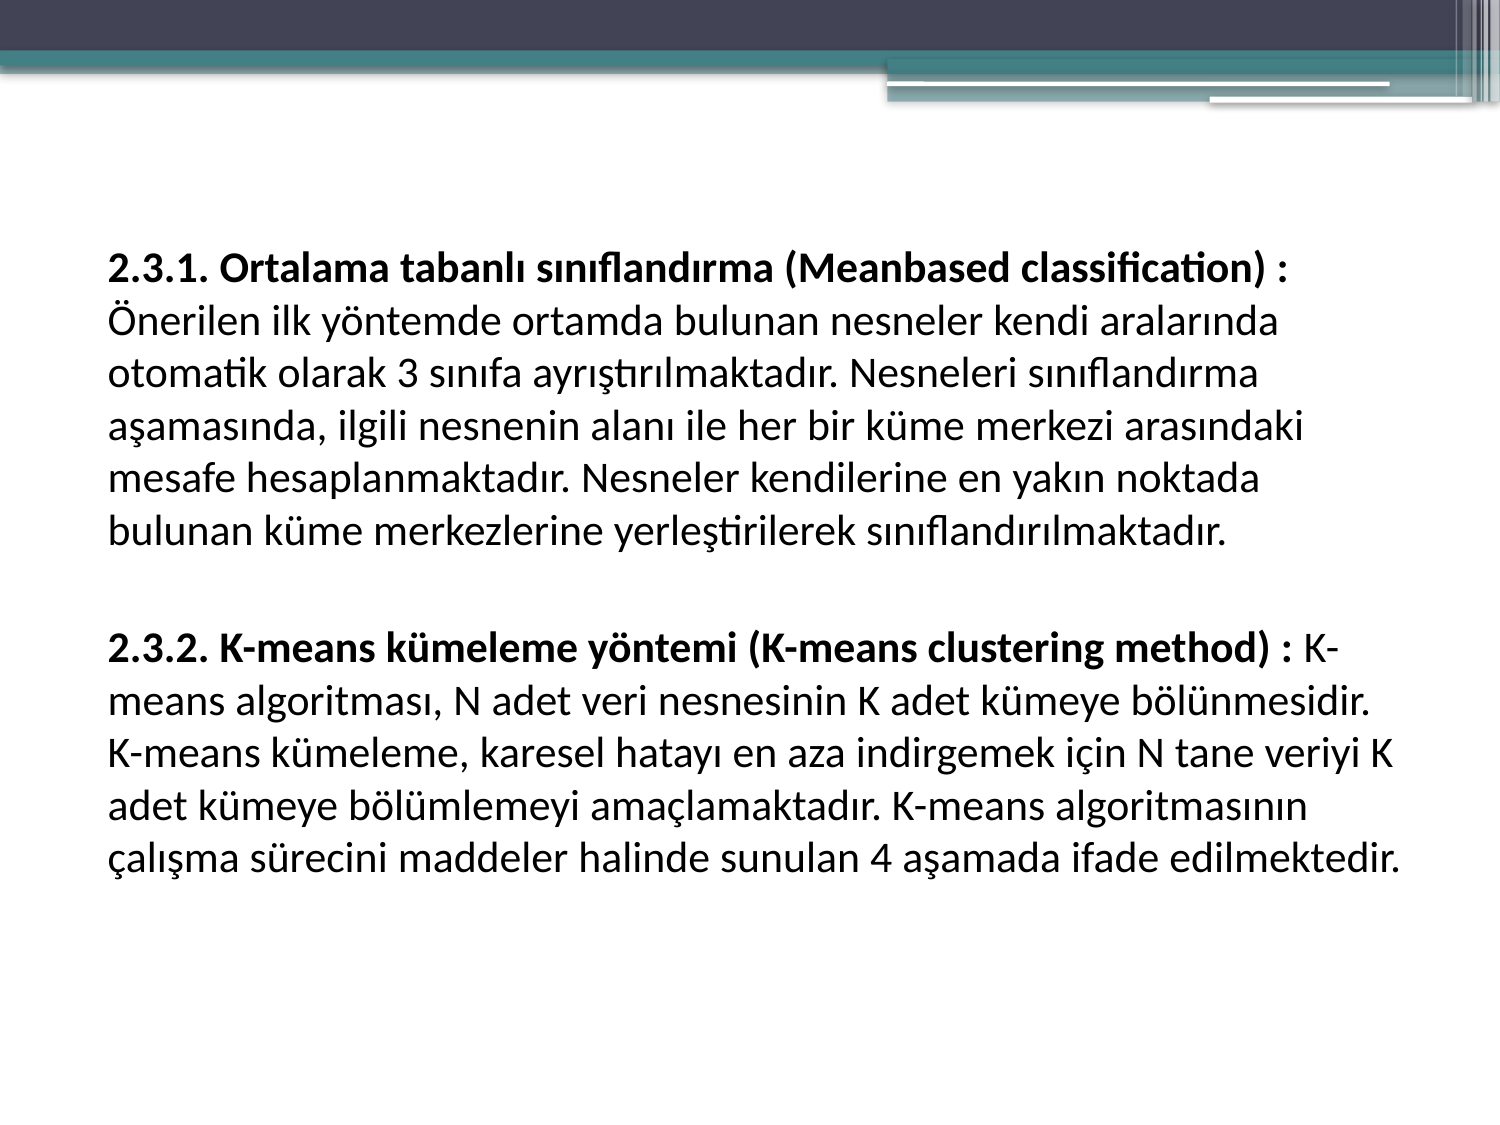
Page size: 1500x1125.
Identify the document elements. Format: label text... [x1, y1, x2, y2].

list 2.3.1. Ortalama tabanlı sınıflandırma (Meanbased classification) : Önerilen ilk yöntemde ortamda bulunan nesneler kendi aralarında otomatik olarak 3 sınıfa ayrıştırılmaktadır. Nesneleri sınıflandırma aşamasında, ilgili nesnenin alanı ile her bir küme merkezi arasındaki mesafe hesaplanmaktadır. Nesneler kendilerine en yakın noktada bulunan küme merkezlerine yerleştirilerek sınıflandırılmaktadır. 2.3.2. K-means kümeleme yöntemi (K-means clustering method) : K-means algoritması, N adet veri nesnesinin K adet kümeye bölünmesidir. K-means kümeleme, karesel hatayı en aza indirgemek için N tane veriyi K adet kümeye bölümlemeyi amaçlamaktadır. K-means algoritmasının çalışma sürecini maddeler halinde sunulan 4 aşamada ifade edilmektedir. [75, 231, 1425, 1079]
